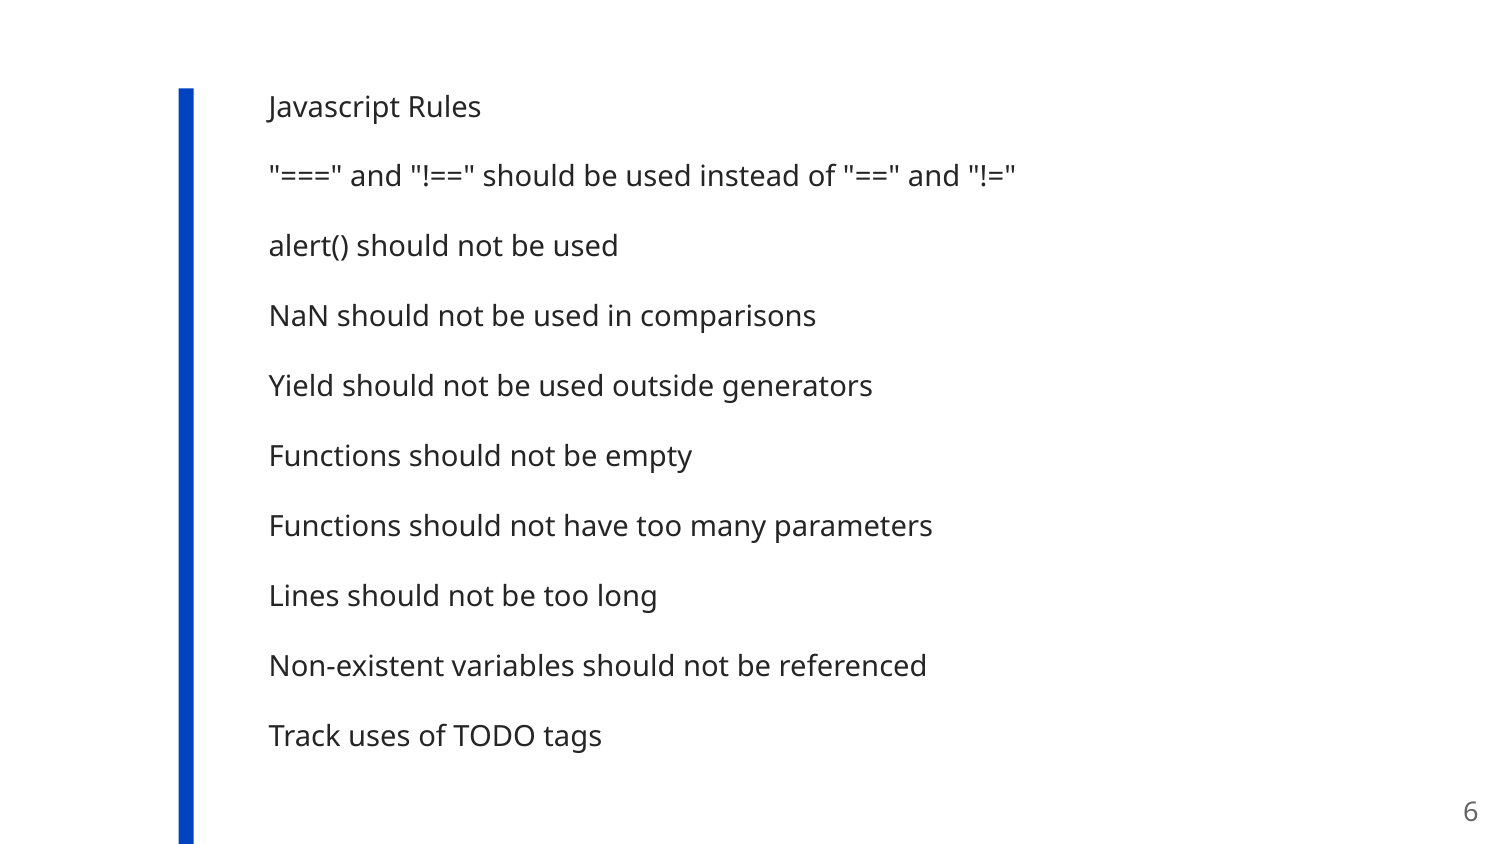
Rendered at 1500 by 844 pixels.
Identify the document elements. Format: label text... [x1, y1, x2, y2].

title Javascript Rules "===" and "!==" should be used instead of "==" and "!=" alert() should not be used NaN should not be used in comparisons Yield should not be used outside generators Functions should not be empty Functions should not have too many parameters Lines should not be too long Non-existent variables should not be referenced Track uses of TODO tags [253, 108, 1371, 756]
slide_number ‹#› [1403, 779, 1494, 844]
